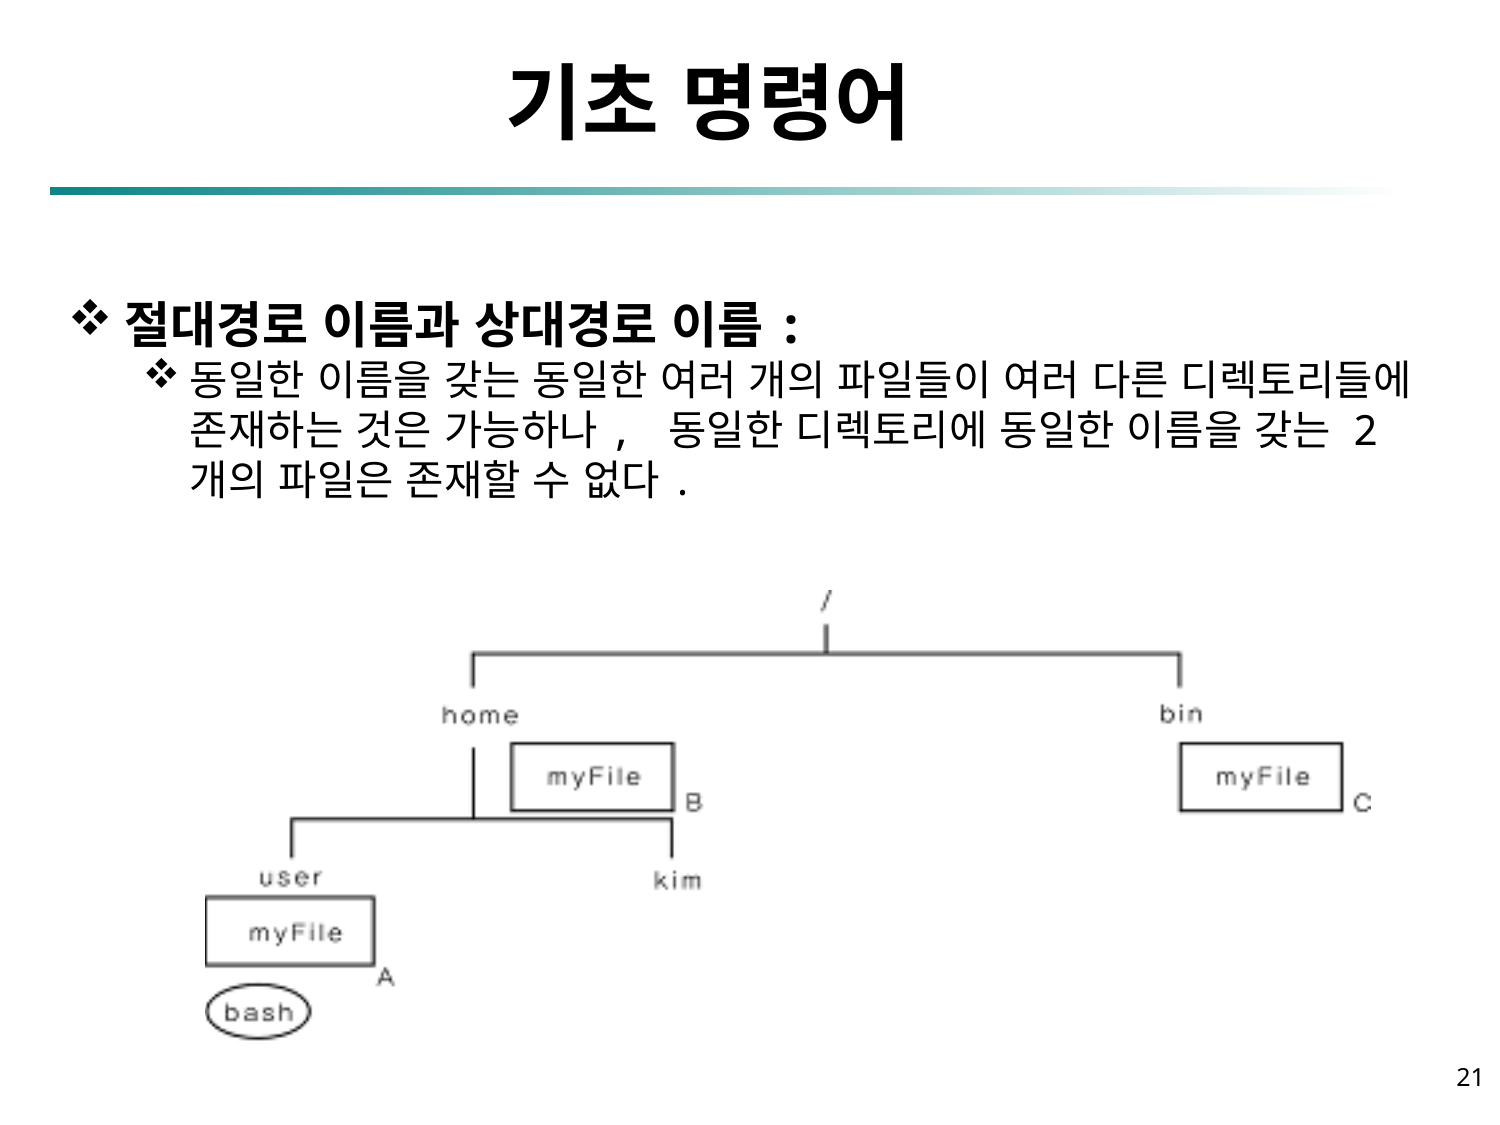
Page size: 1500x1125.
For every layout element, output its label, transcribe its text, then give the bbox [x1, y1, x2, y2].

picture [204, 589, 1371, 1046]
slide_number 21 [1149, 1042, 1500, 1103]
text_box 기초 명령어 [29, 42, 1388, 159]
text_box 절대경로 이름과 상대경로 이름: 동일한 이름을 갖는 동일한 여러 개의 파일들이 여러 다른 디렉토리들에 존재하는 것은 가능하나, 동일한 디렉토리에 동일한 이름을 갖는 2개의 파일은 존재할 수 없다. [53, 286, 1446, 1125]
